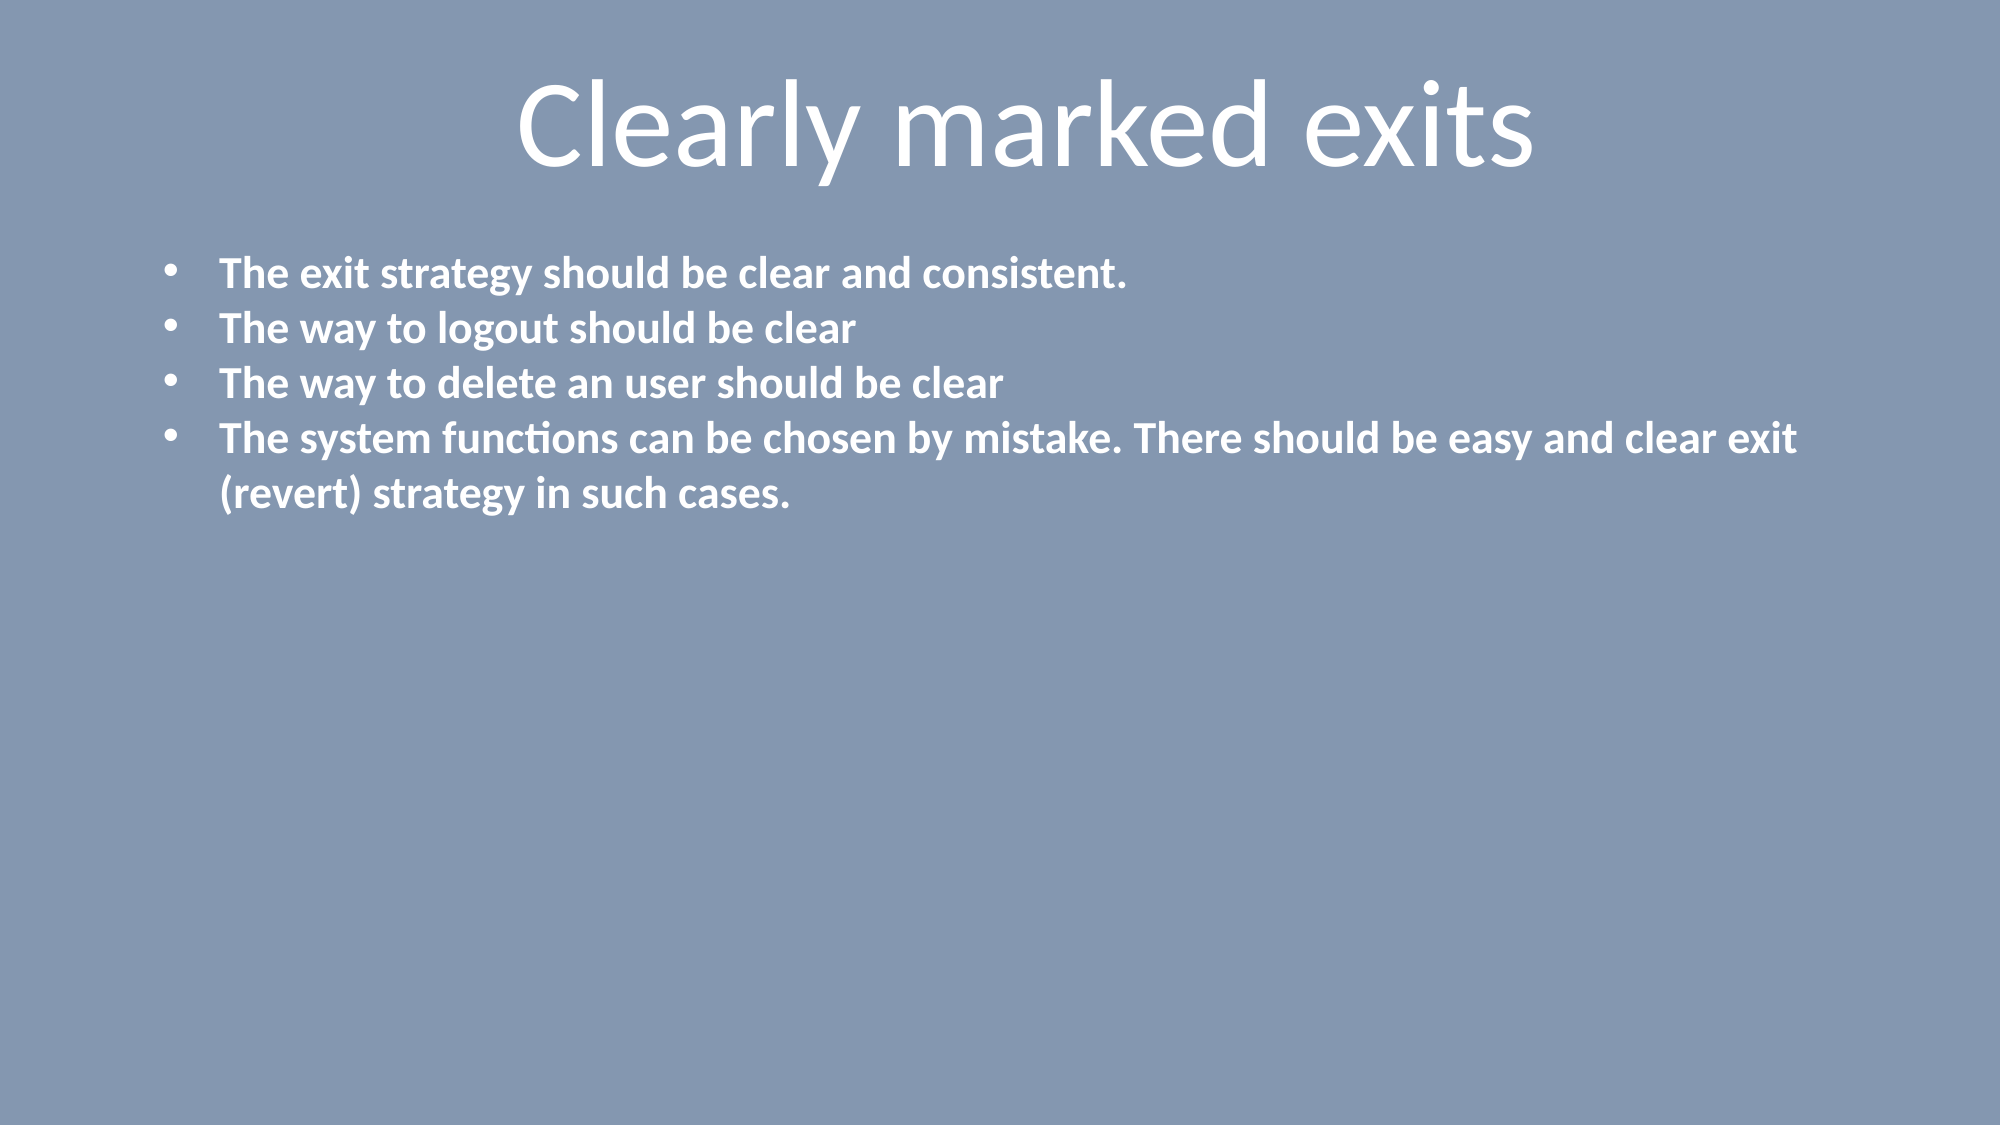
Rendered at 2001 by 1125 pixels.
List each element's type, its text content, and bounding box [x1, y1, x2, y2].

text_box The exit strategy should be clear and consistent. The way to logout should be clear The way to delete an user should be clear The system functions can be chosen by mistake. There should be easy and clear exit (revert) strategy in such cases. [148, 235, 1890, 635]
title Clearly marked exits [164, 17, 1890, 235]
